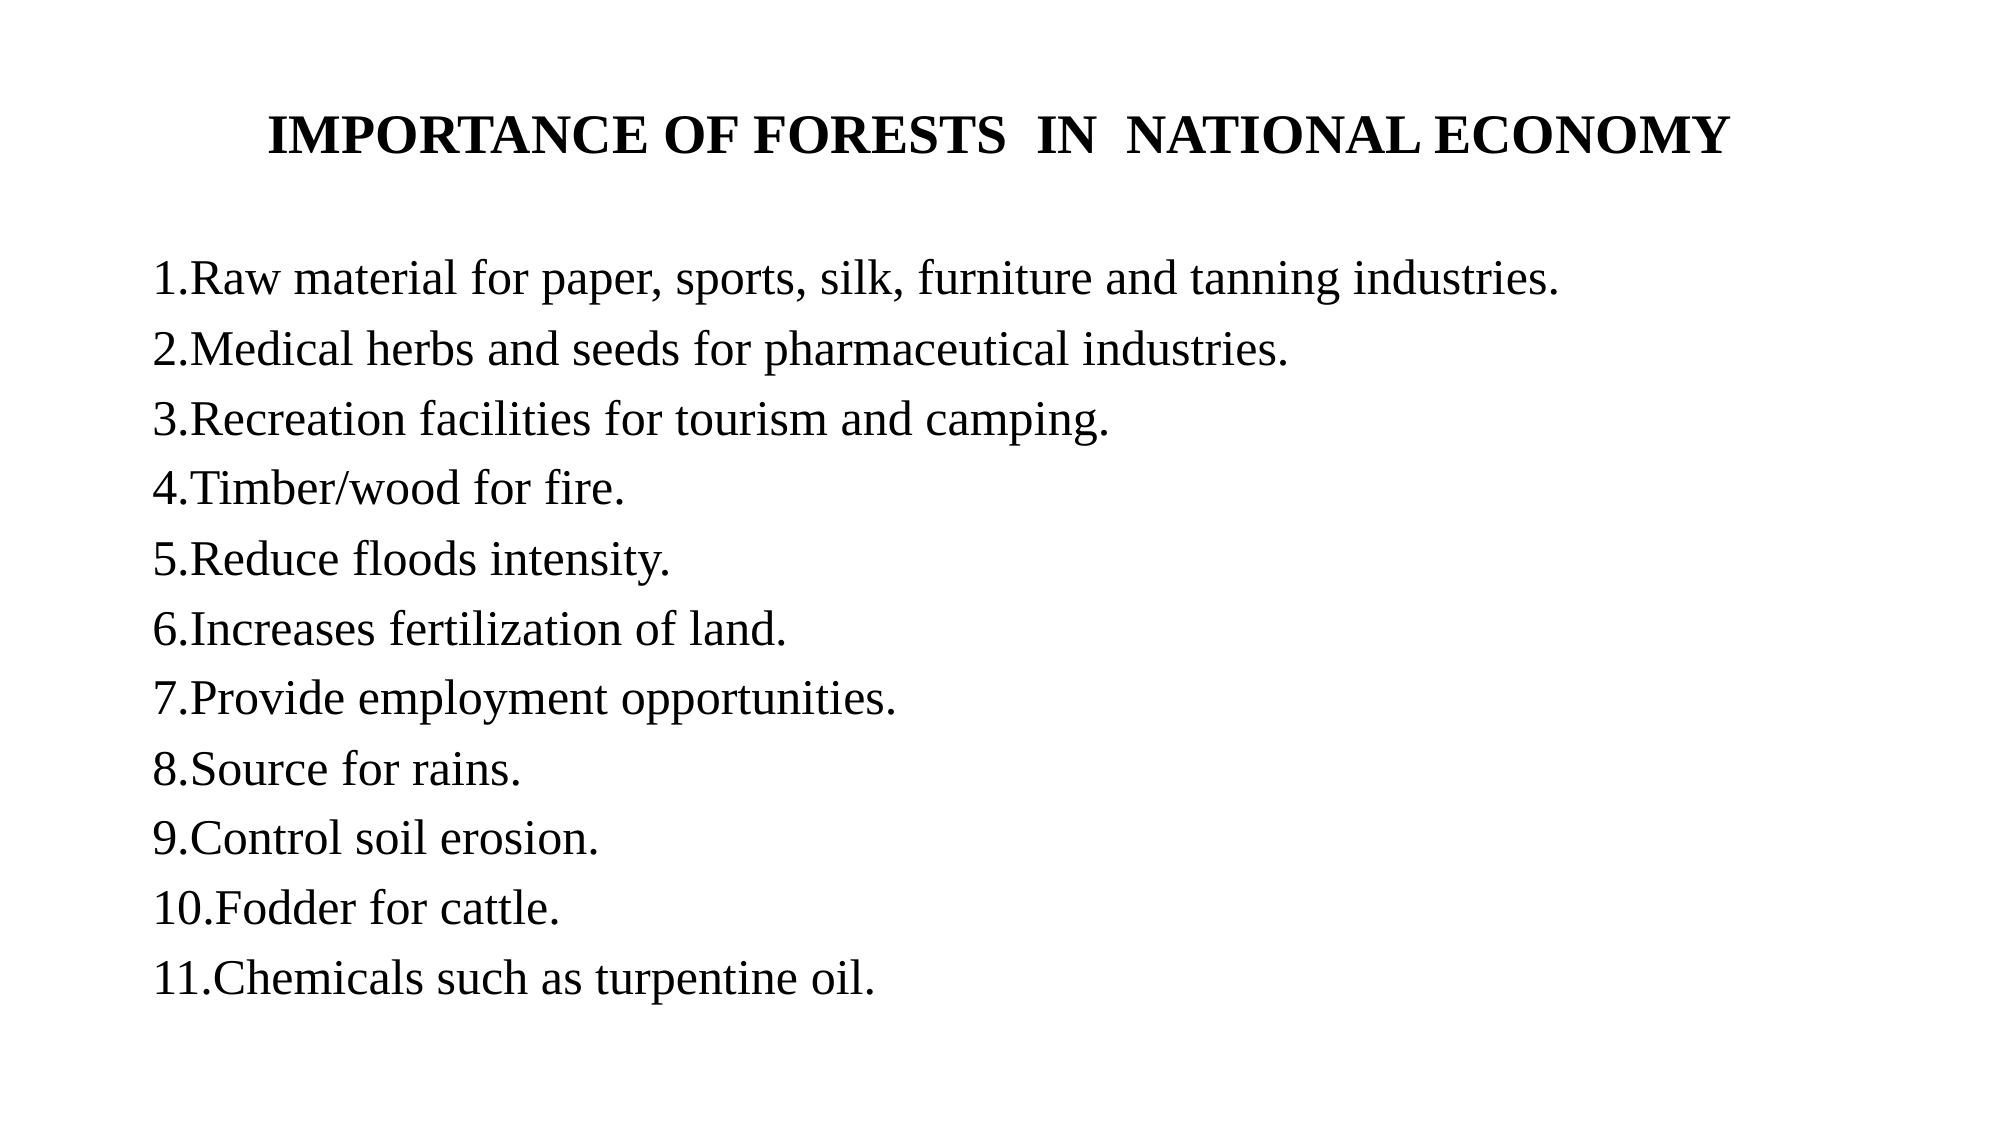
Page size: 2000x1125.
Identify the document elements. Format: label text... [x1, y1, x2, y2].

title IMPORTANCE OF FORESTS IN NATIONAL ECONOMY [249, 62, 1750, 200]
list 1.Raw material for paper, sports, silk, furniture and tanning industries. 2.Medical herbs and seeds for pharmaceutical industries. 3.Recreation facilities for tourism and camping. 4.Timber/wood for fire. 5.Reduce floods intensity. 6.Increases fertilization of land. 7.Provide employment opportunities. 8.Source for rains. 9.Control soil erosion. 10.Fodder for cattle. 11.Chemicals such as turpentine oil. [137, 237, 1913, 1025]
